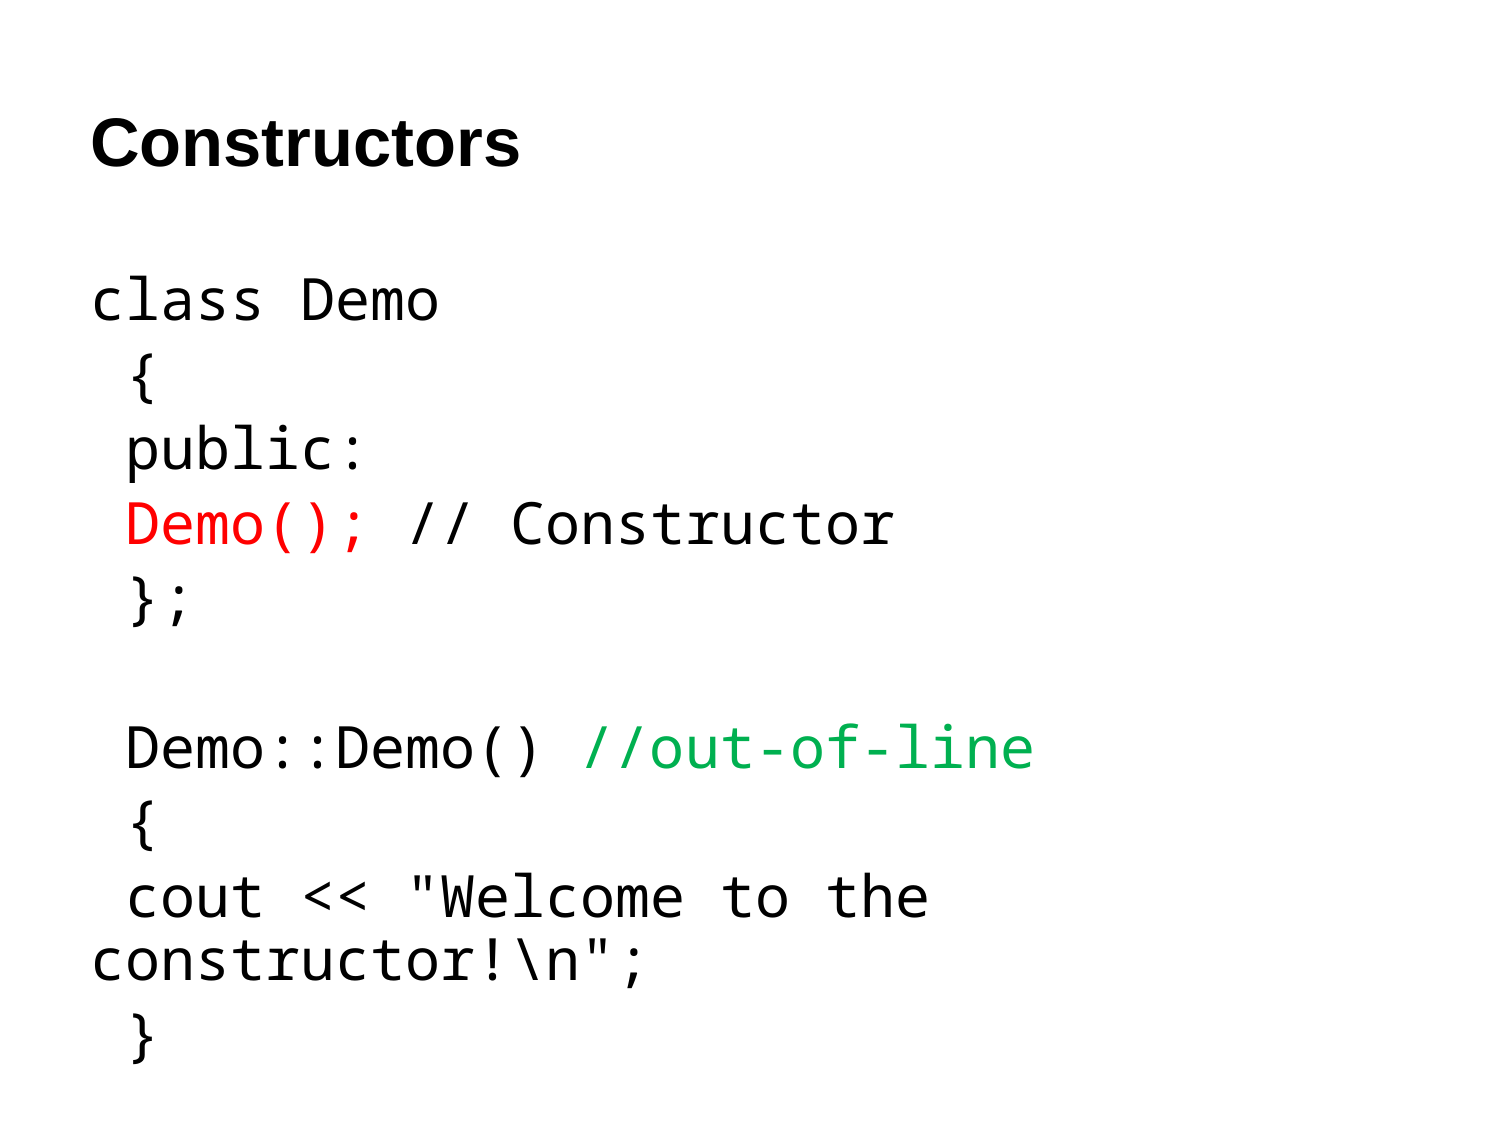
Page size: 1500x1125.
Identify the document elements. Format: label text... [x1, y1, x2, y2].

title Constructors [75, 45, 1425, 233]
list class Demo { public: Demo(); // Constructor }; Demo::Demo() //out-of-line { cout << "Welcome to the constructor!\n"; } [75, 262, 1425, 1005]
